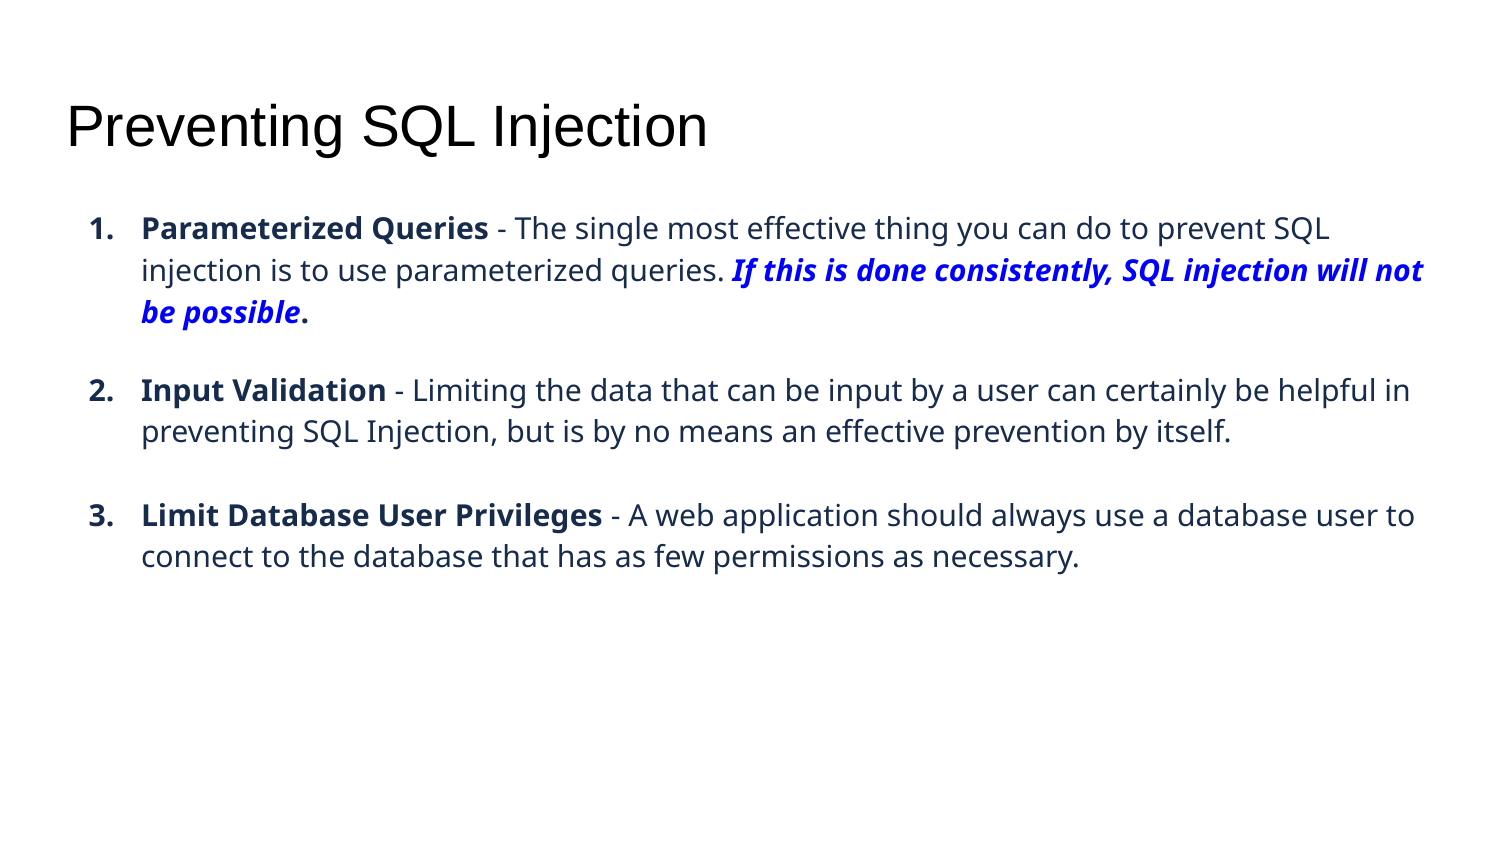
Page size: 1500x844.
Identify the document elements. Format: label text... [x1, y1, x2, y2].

title Preventing SQL Injection [51, 72, 1449, 167]
list Parameterized Queries - The single most effective thing you can do to prevent SQL injection is to use parameterized queries. If this is done consistently, SQL injection will not be possible. Input Validation - Limiting the data that can be input by a user can certainly be helpful in preventing SQL Injection, but is by no means an effective prevention by itself. Limit Database User Privileges - A web application should always use a database user to connect to the database that has as few permissions as necessary. [51, 189, 1449, 750]
